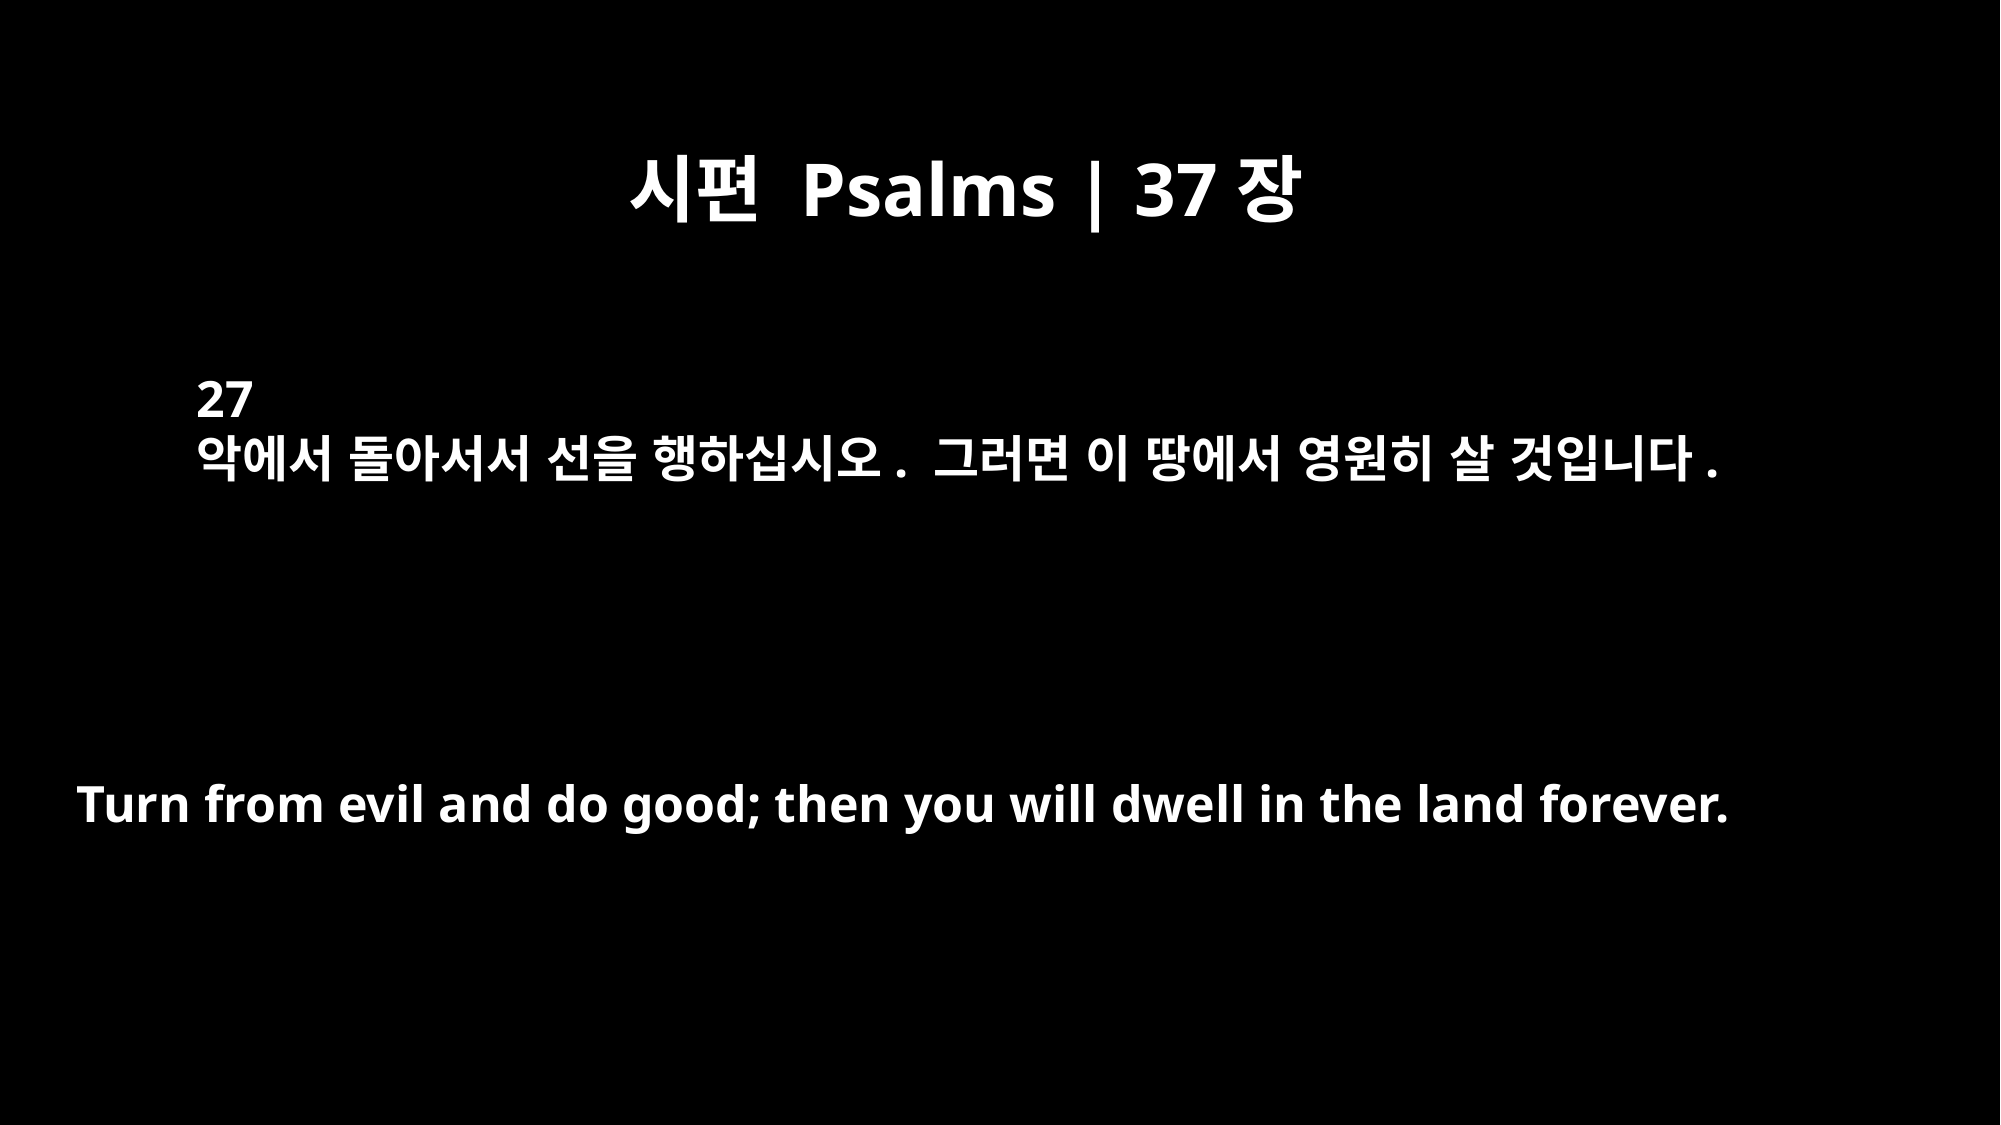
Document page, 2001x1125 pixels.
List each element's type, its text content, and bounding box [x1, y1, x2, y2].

text_box 시편 Psalms | 37장 [613, 136, 1319, 239]
text_box Turn from evil and do good; then you will dwell in the land forever. [61, 764, 1746, 840]
text_box 27 악에서 돌아서서 선을 행하십시오. 그러면 이 땅에서 영원히 살 것입니다. [181, 359, 1735, 495]
